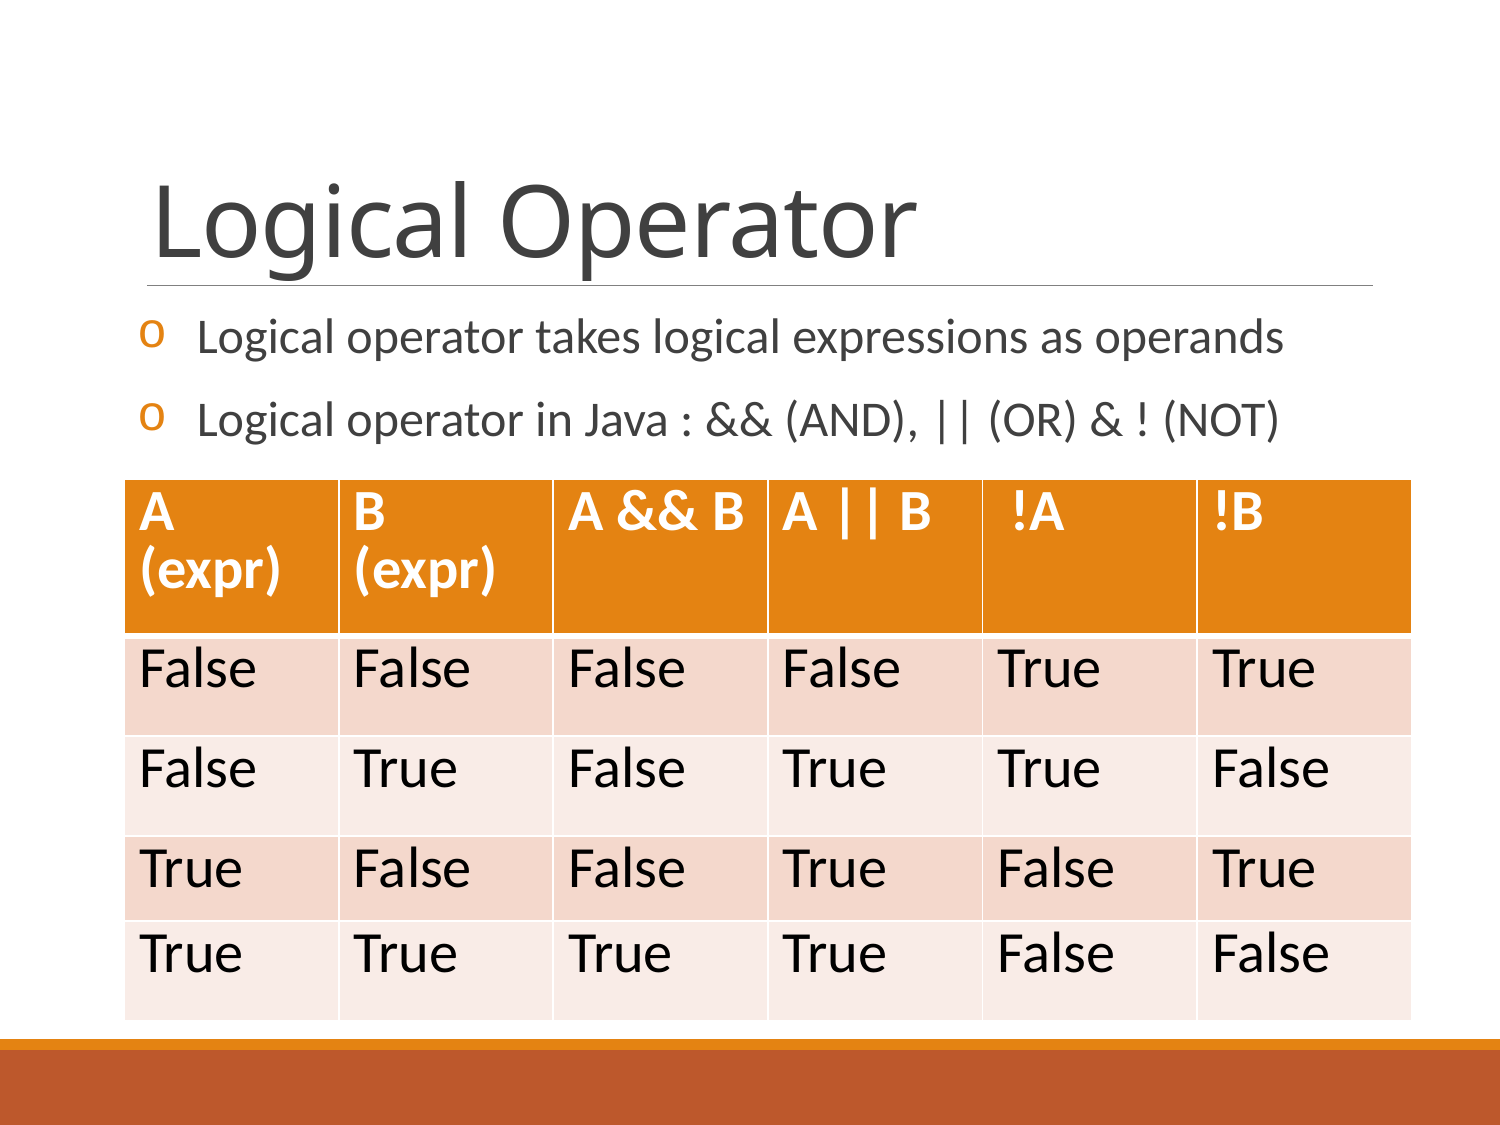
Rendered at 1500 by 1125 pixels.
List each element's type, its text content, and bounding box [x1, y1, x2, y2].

table_cell False [125, 737, 338, 835]
table_cell True [769, 837, 982, 920]
table_cell True [983, 737, 1196, 835]
table_cell True [125, 837, 338, 920]
table_cell False [340, 837, 552, 920]
table_header !A [983, 480, 1196, 633]
table_cell True [769, 922, 982, 1020]
list Logical operator takes logical expressions as operands Logical operator in Java : && (AND), || (OR) & ! (NOT) [137, 302, 1375, 478]
table_cell True [769, 737, 982, 835]
table_cell False [554, 837, 767, 920]
table_cell True [125, 922, 338, 1020]
table_header B (expr) [340, 480, 552, 633]
table_header A || B [769, 480, 982, 633]
table_cell False [554, 737, 767, 835]
table_cell False [125, 639, 338, 735]
table_header A (expr) [125, 480, 338, 633]
table_header A && B [554, 480, 767, 633]
title Logical Operator [135, 47, 1373, 285]
table_cell False [554, 639, 767, 735]
table_cell False [1198, 922, 1411, 1020]
table_cell True [340, 737, 552, 835]
table_cell True [1198, 837, 1411, 920]
table_cell True [340, 922, 552, 1020]
table_cell True [983, 639, 1196, 735]
table_cell False [983, 837, 1196, 920]
table_cell True [554, 922, 767, 1020]
table_cell True [1198, 639, 1411, 735]
table_cell False [983, 922, 1196, 1020]
table_header !B [1198, 480, 1411, 633]
table_cell False [769, 639, 982, 735]
table_cell False [340, 639, 552, 735]
table_cell False [1198, 737, 1411, 835]
